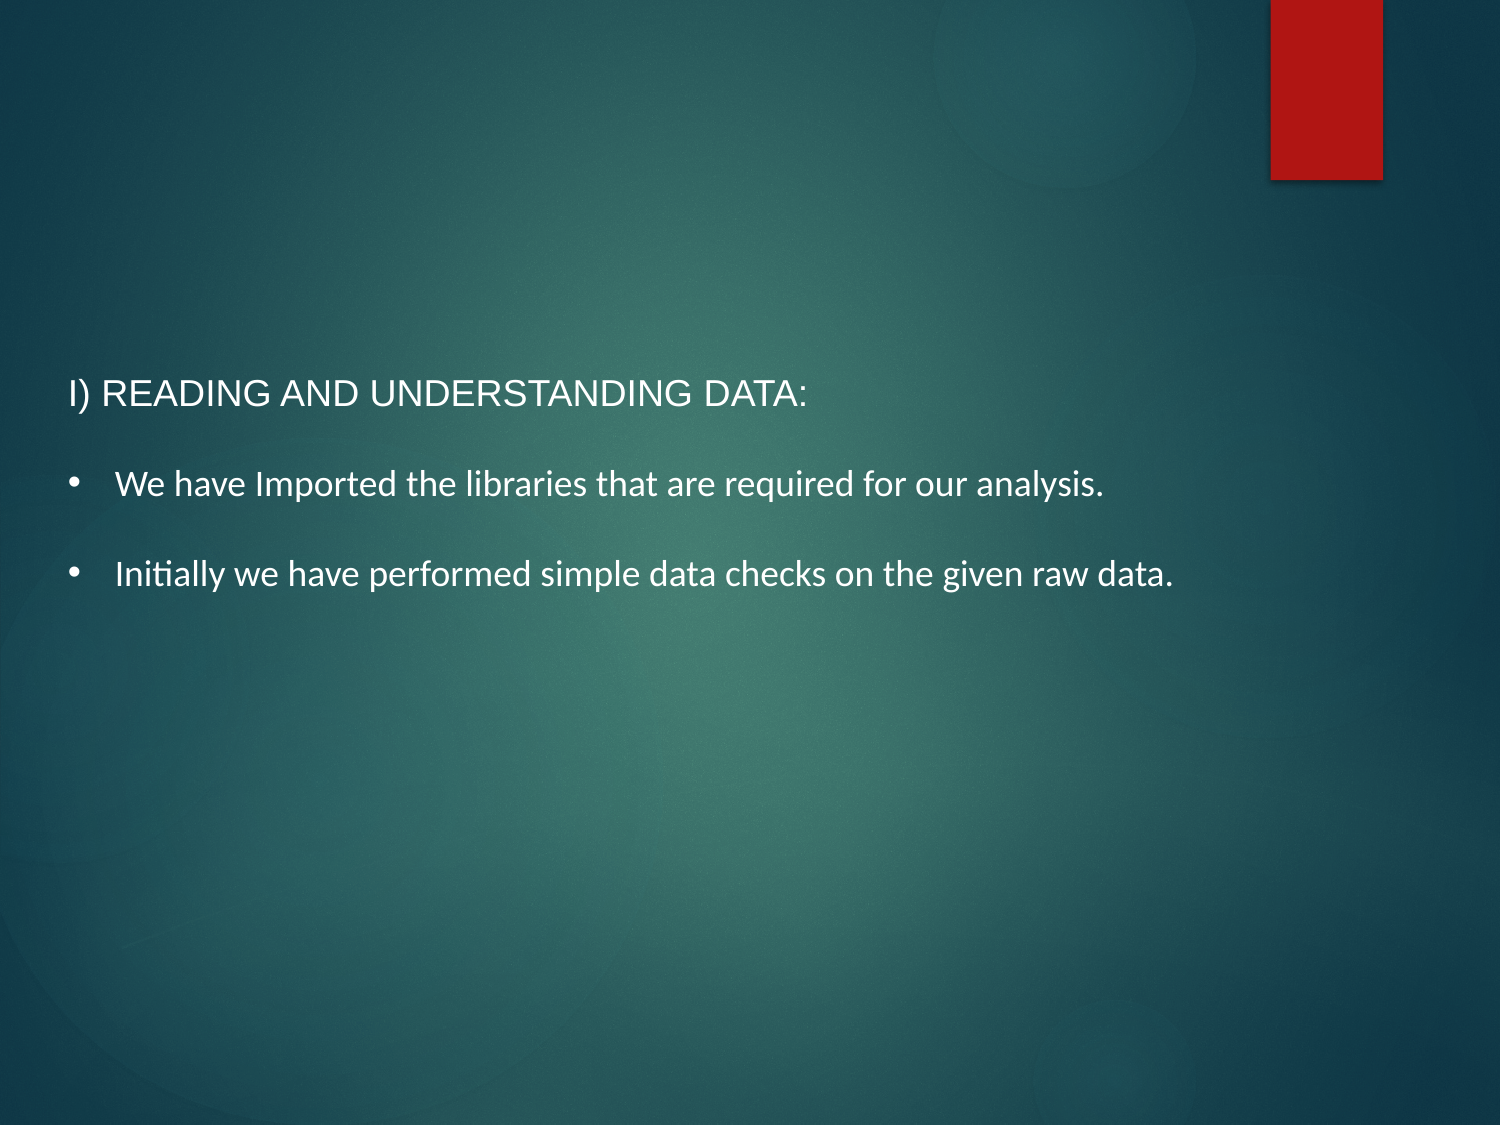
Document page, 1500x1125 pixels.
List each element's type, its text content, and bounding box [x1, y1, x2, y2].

text_box I) READING AND UNDERSTANDING DATA: We have Imported the libraries that are required for our analysis. Initially we have performed simple data checks on the given raw data. [53, 361, 1388, 737]
